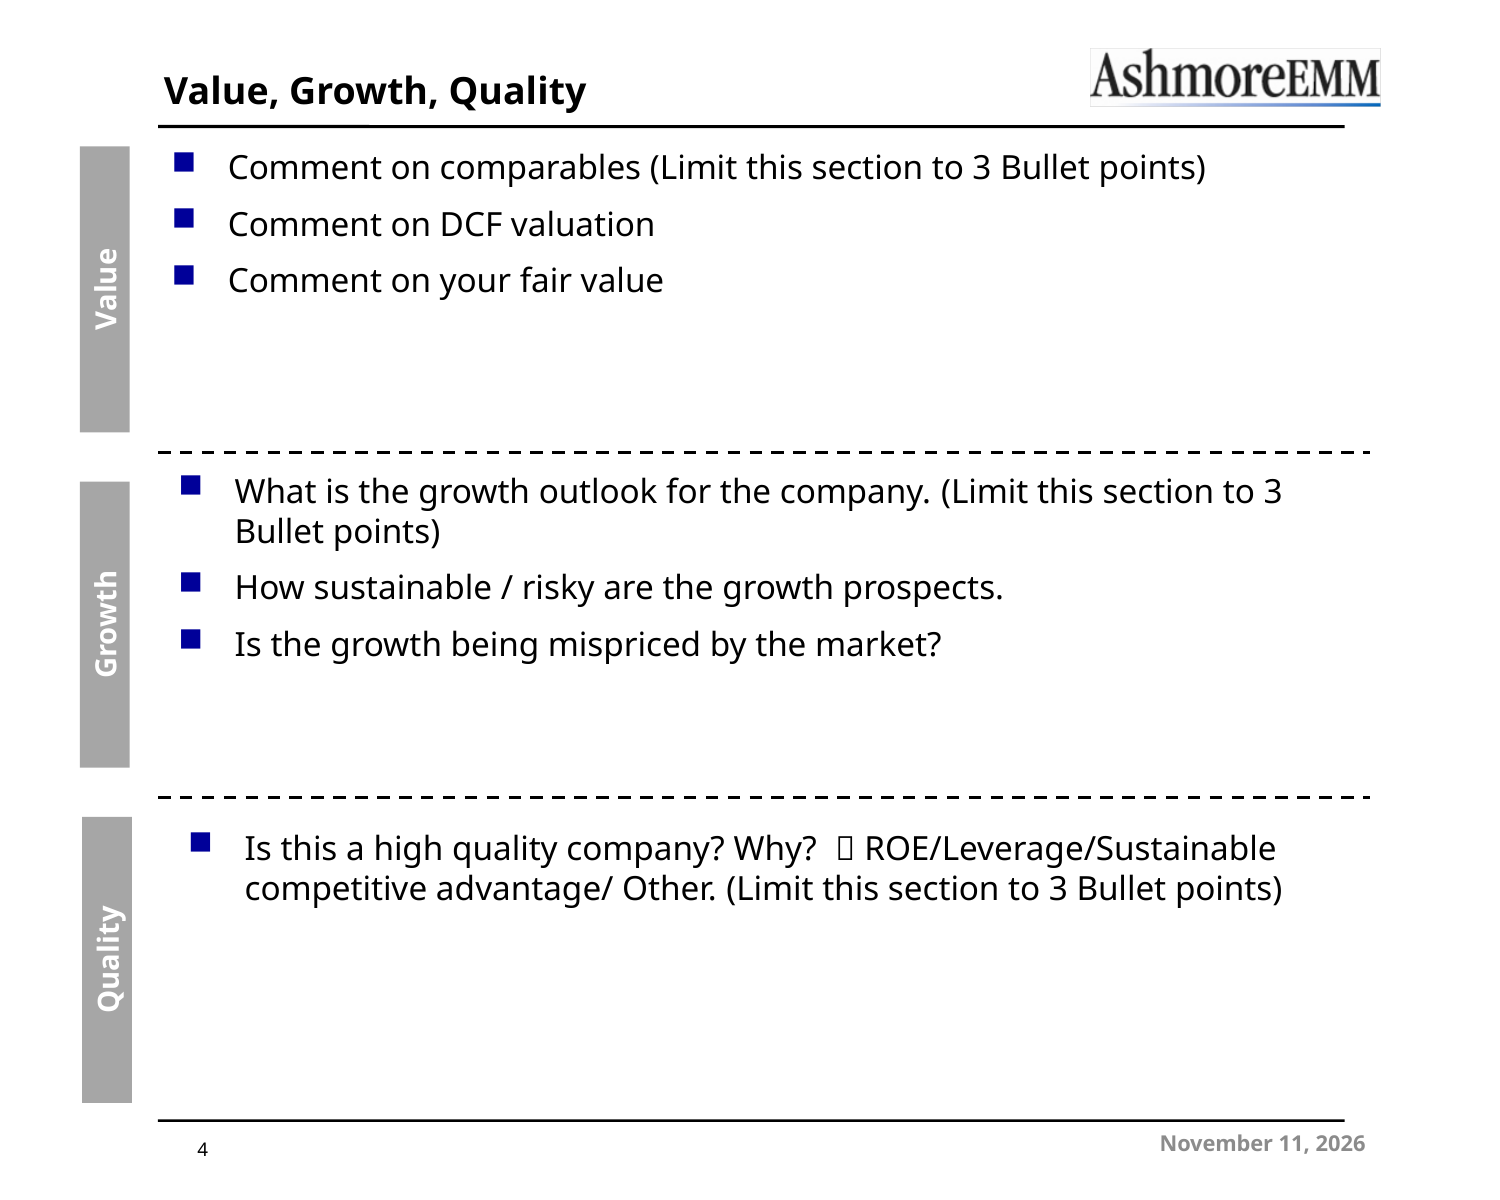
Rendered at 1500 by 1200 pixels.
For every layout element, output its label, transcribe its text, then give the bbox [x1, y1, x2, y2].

text_box Quality [82, 816, 132, 1103]
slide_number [1144, 1112, 1495, 1176]
title Value, Growth, Quality [164, 67, 948, 107]
picture [1089, 47, 1382, 108]
text_box Is this a high quality company? Why?  ROE/Leverage/Sustainable competitive advantage/ Other. (Limit this section to 3 Bullet points) [188, 826, 1362, 1094]
text_box What is the growth outlook for the company. (Limit this section to 3 Bullet points) How sustainable / risky are the growth prospects. Is the growth being mispriced by the market? [178, 470, 1352, 766]
slide_number 4 [128, 1129, 277, 1183]
text_box Growth [79, 481, 130, 768]
text_box Value [79, 146, 130, 433]
list Comment on comparables (Limit this section to 3 Bullet points) Comment on DCF valuation Comment on your fair value [171, 146, 1345, 443]
